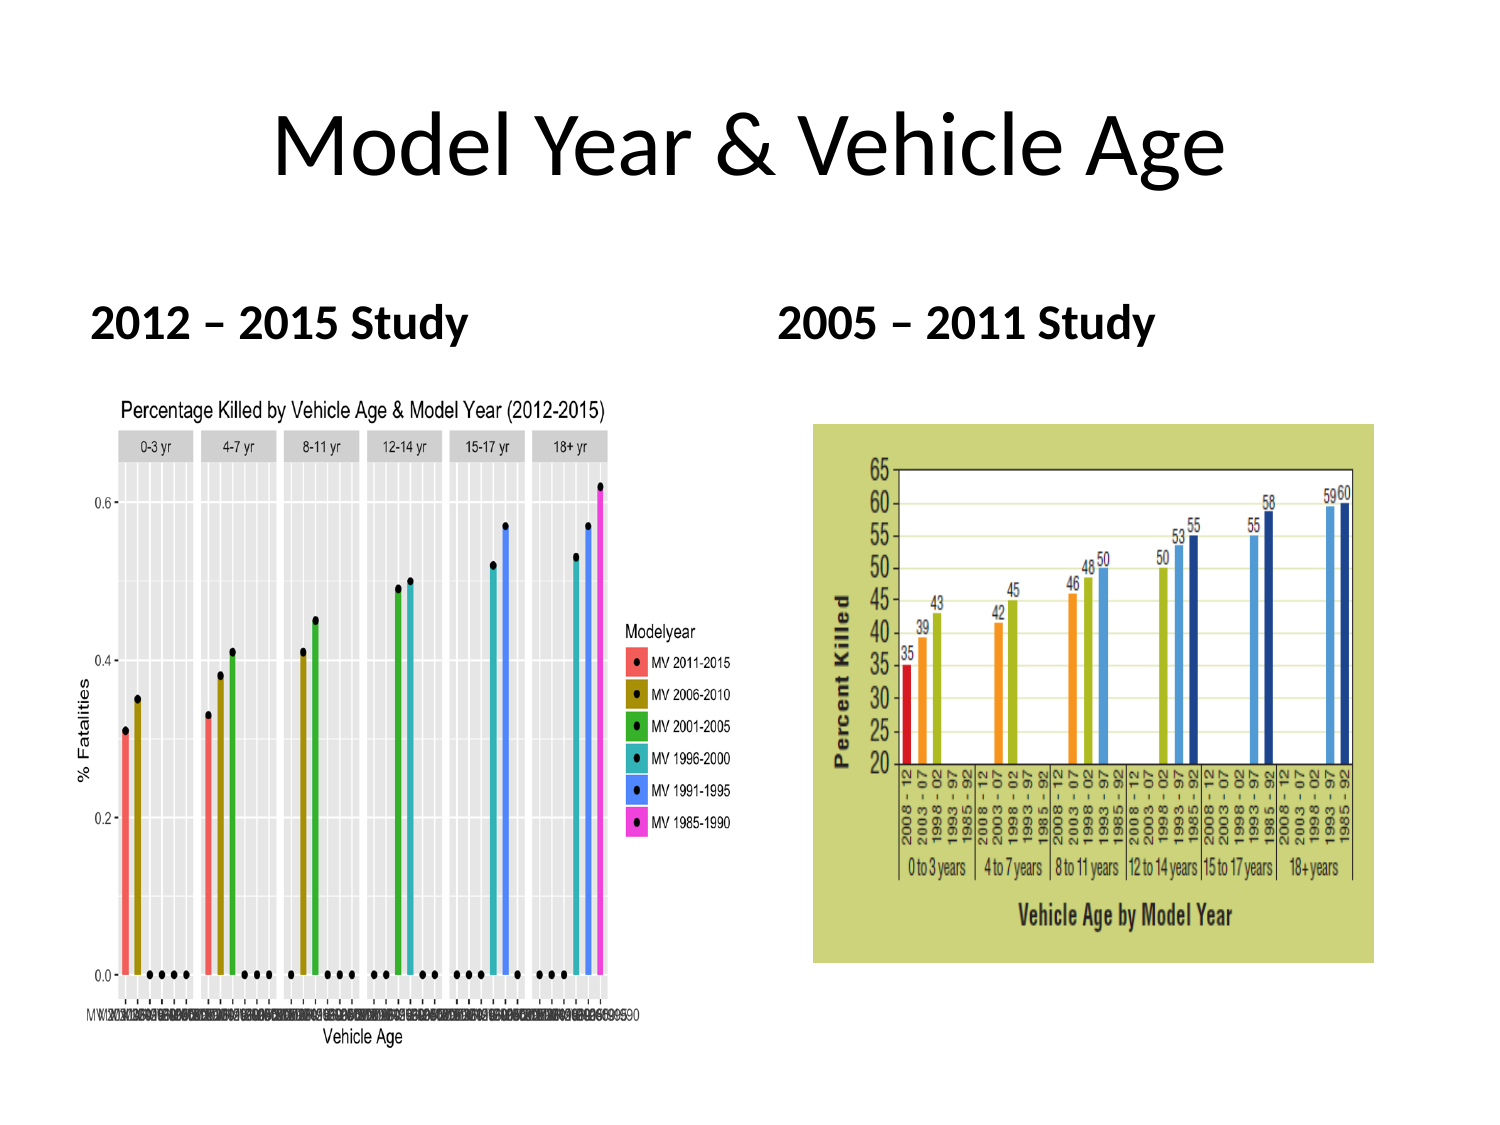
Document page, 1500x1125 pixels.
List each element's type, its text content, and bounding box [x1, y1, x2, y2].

list 2012 – 2015 Study [75, 251, 738, 357]
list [74, 387, 738, 1051]
list 2005 – 2011 Study [761, 251, 1425, 357]
title Model Year & Vehicle Age [75, 45, 1425, 233]
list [812, 424, 1374, 963]
